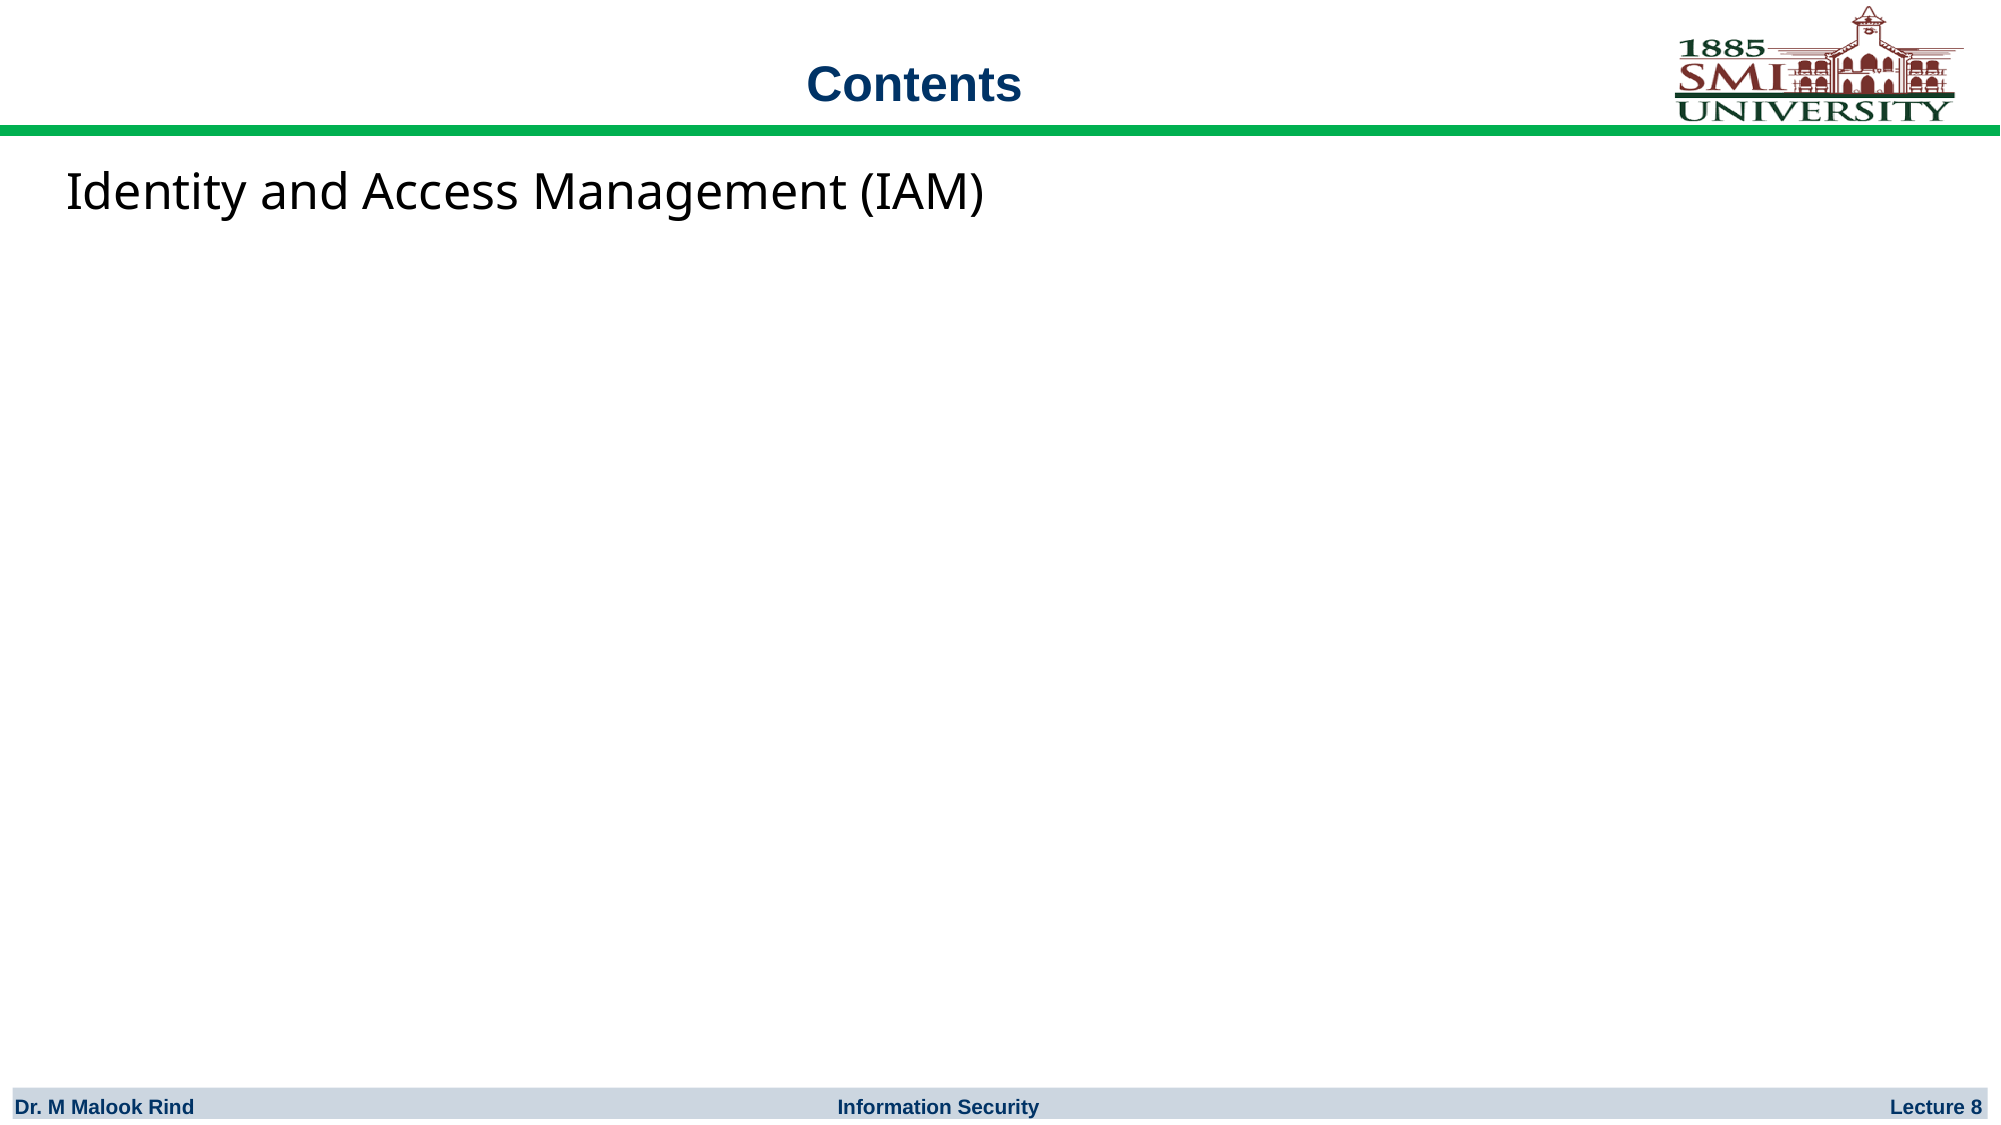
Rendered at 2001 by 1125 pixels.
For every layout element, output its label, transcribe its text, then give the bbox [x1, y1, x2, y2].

picture [1674, 6, 1995, 126]
title Contents [806, 50, 1082, 112]
text_box Dr. M Malook Rind Information Security Lecture 8 [12, 1091, 1988, 1125]
text_box Identity and Access Management (IAM) [50, 151, 1950, 265]
text_box [0, 125, 2000, 136]
text_box [12, 1087, 1988, 1091]
